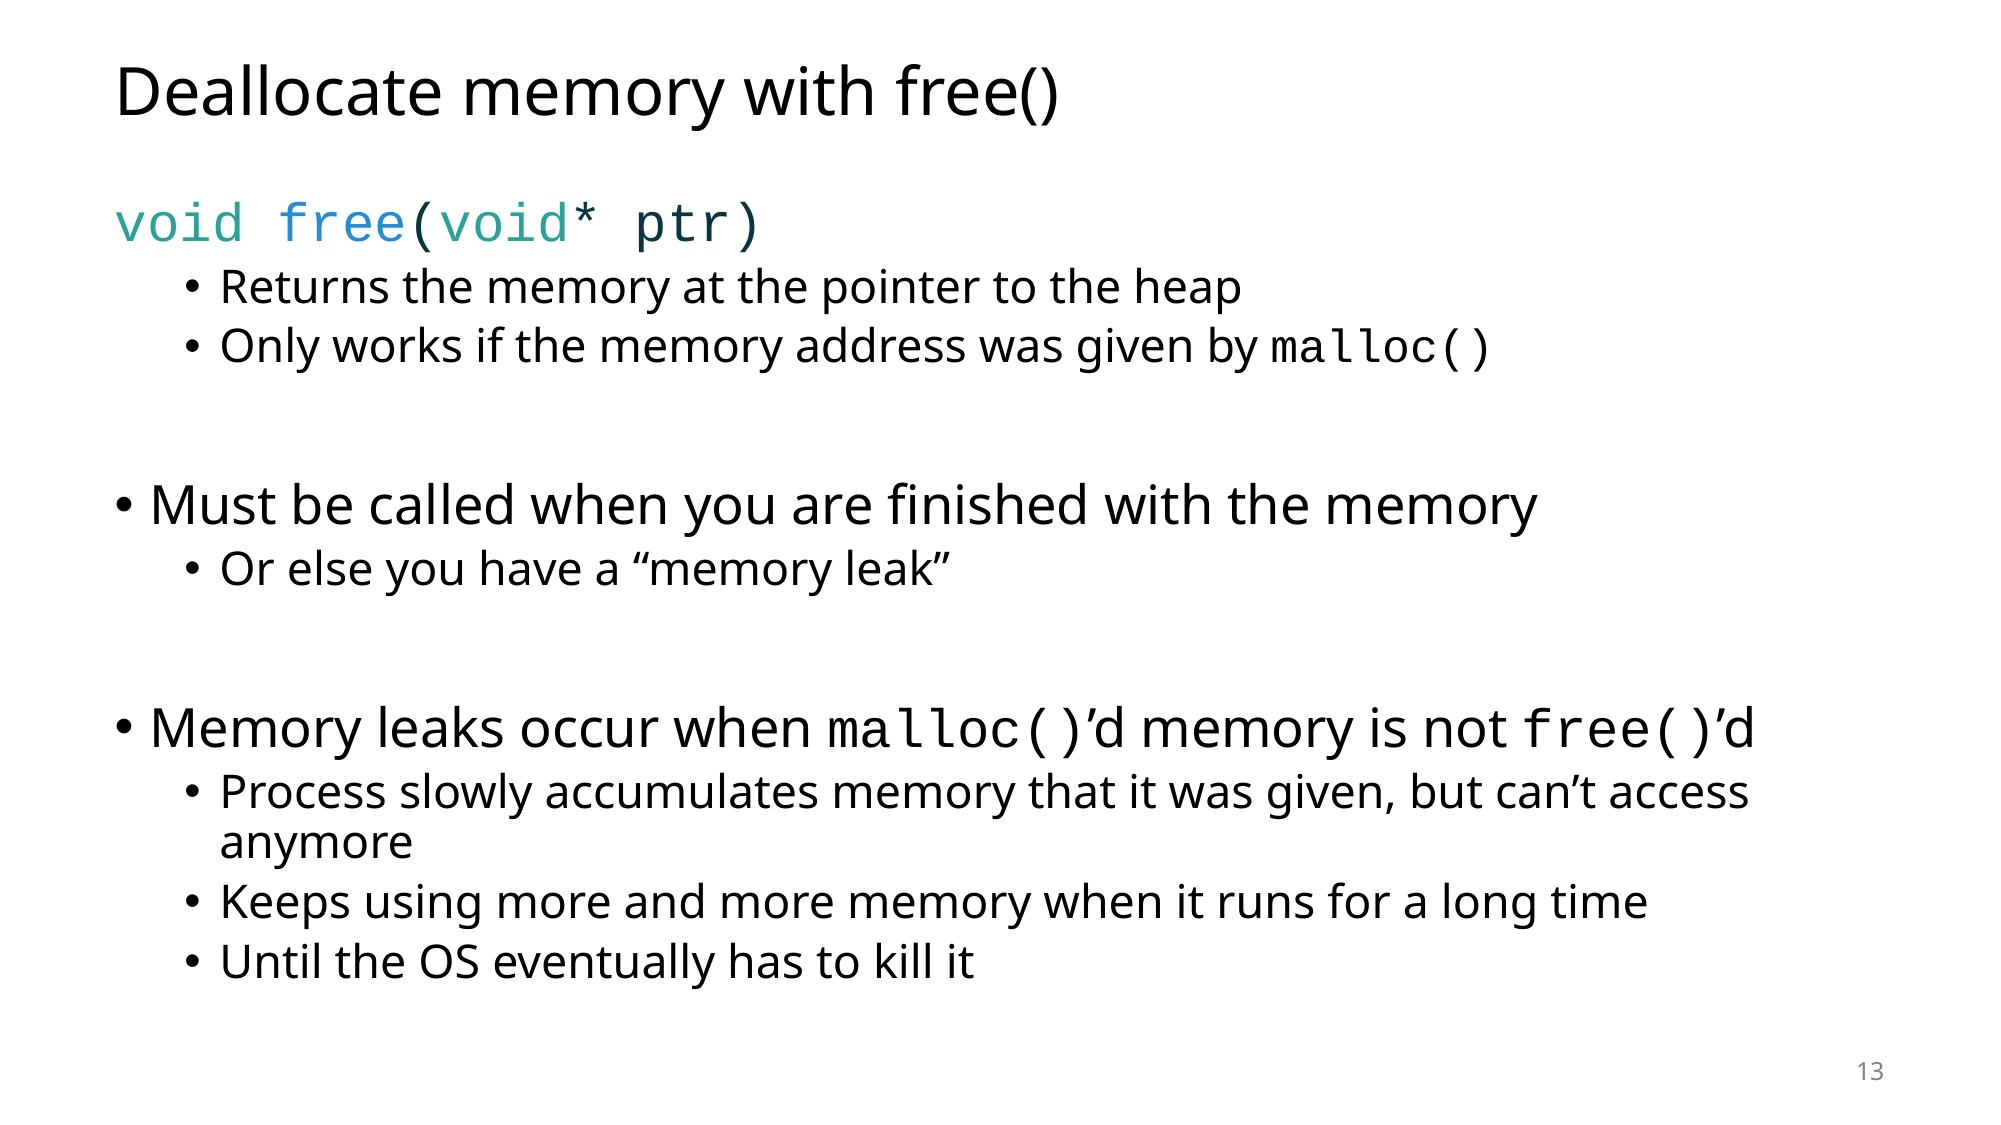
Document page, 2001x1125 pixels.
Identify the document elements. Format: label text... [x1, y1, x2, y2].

title Deallocate memory with free() [99, 37, 1900, 150]
slide_number 13 [1749, 1042, 1900, 1103]
list void free(void* ptr) Returns the memory at the pointer to the heap Only works if the memory address was given by malloc() Must be called when you are finished with the memory Or else you have a “memory leak” Memory leaks occur when malloc()’d memory is not free()’d Process slowly accumulates memory that it was given, but can’t access anymore Keeps using more and more memory when it runs for a long time Until the OS eventually has to kill it [99, 187, 1900, 1013]
